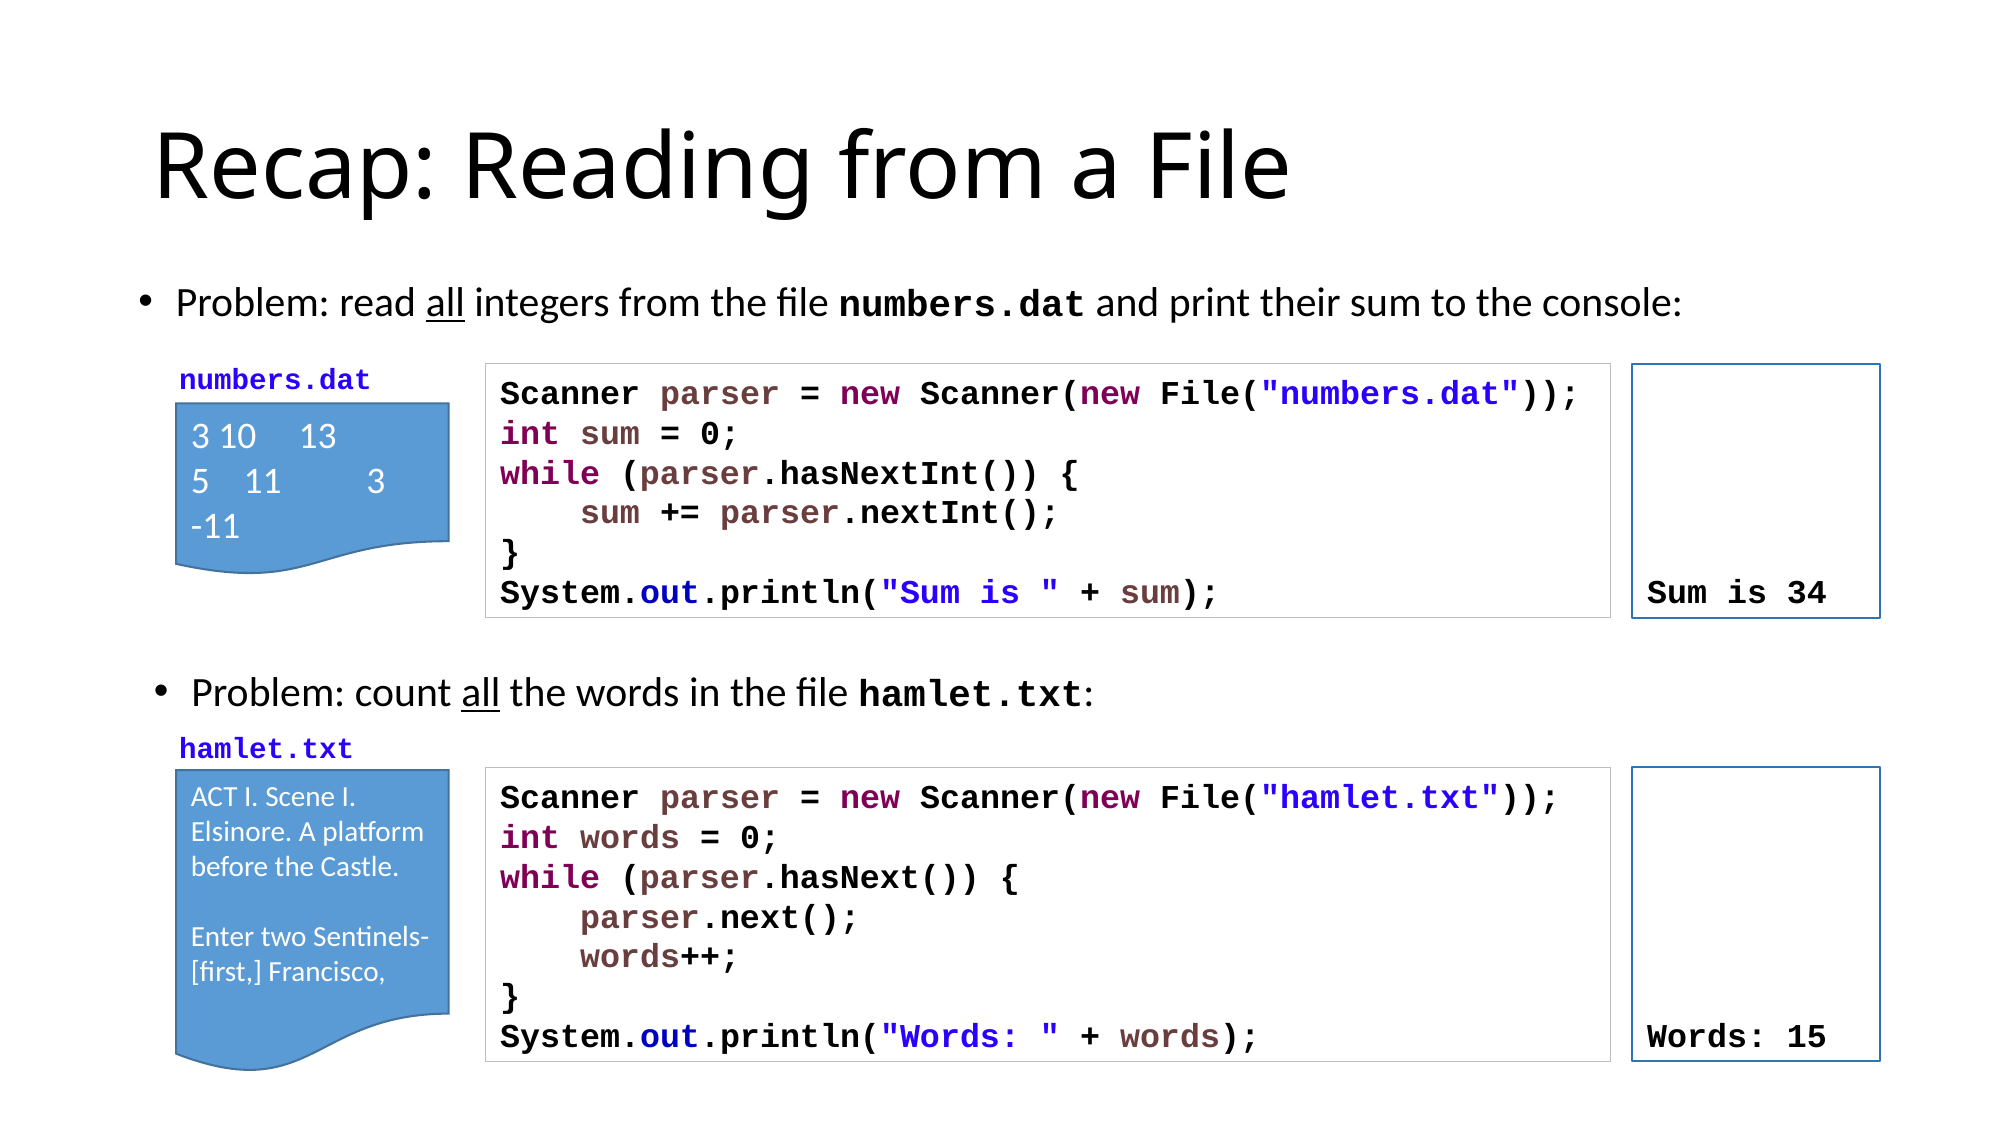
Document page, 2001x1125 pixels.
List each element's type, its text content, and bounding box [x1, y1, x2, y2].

text_box ACT I. Scene I. Elsinore. A platform before the Castle. Enter two Sentinels-[first,] Francisco, [175, 769, 450, 1071]
text_box Problem: count all the words in the file hamlet.txt: [139, 657, 1957, 723]
text_box Problem: read all integers from the file numbers.dat and print their sum to the console: [123, 267, 1942, 333]
text_box 3 10 13 5 11 3 -11 [175, 402, 450, 575]
text_box Words: 15 [1632, 767, 1881, 1062]
title Recap: Reading from a File [137, 59, 1863, 267]
text_box Scanner parser = new Scanner(new File("hamlet.txt")); int words = 0; while (parser.hasNext()) { parser.next(); words++; } System.out.println("Words: " + words); [485, 767, 1611, 1062]
text_box hamlet.txt [164, 722, 370, 772]
text_box Sum is 34 [1632, 363, 1881, 618]
text_box Scanner parser = new Scanner(new File("numbers.dat")); int sum = 0; while (parser.hasNextInt()) { sum += parser.nextInt(); } System.out.println("Sum is " + sum); [485, 363, 1611, 618]
text_box numbers.dat [164, 352, 387, 403]
